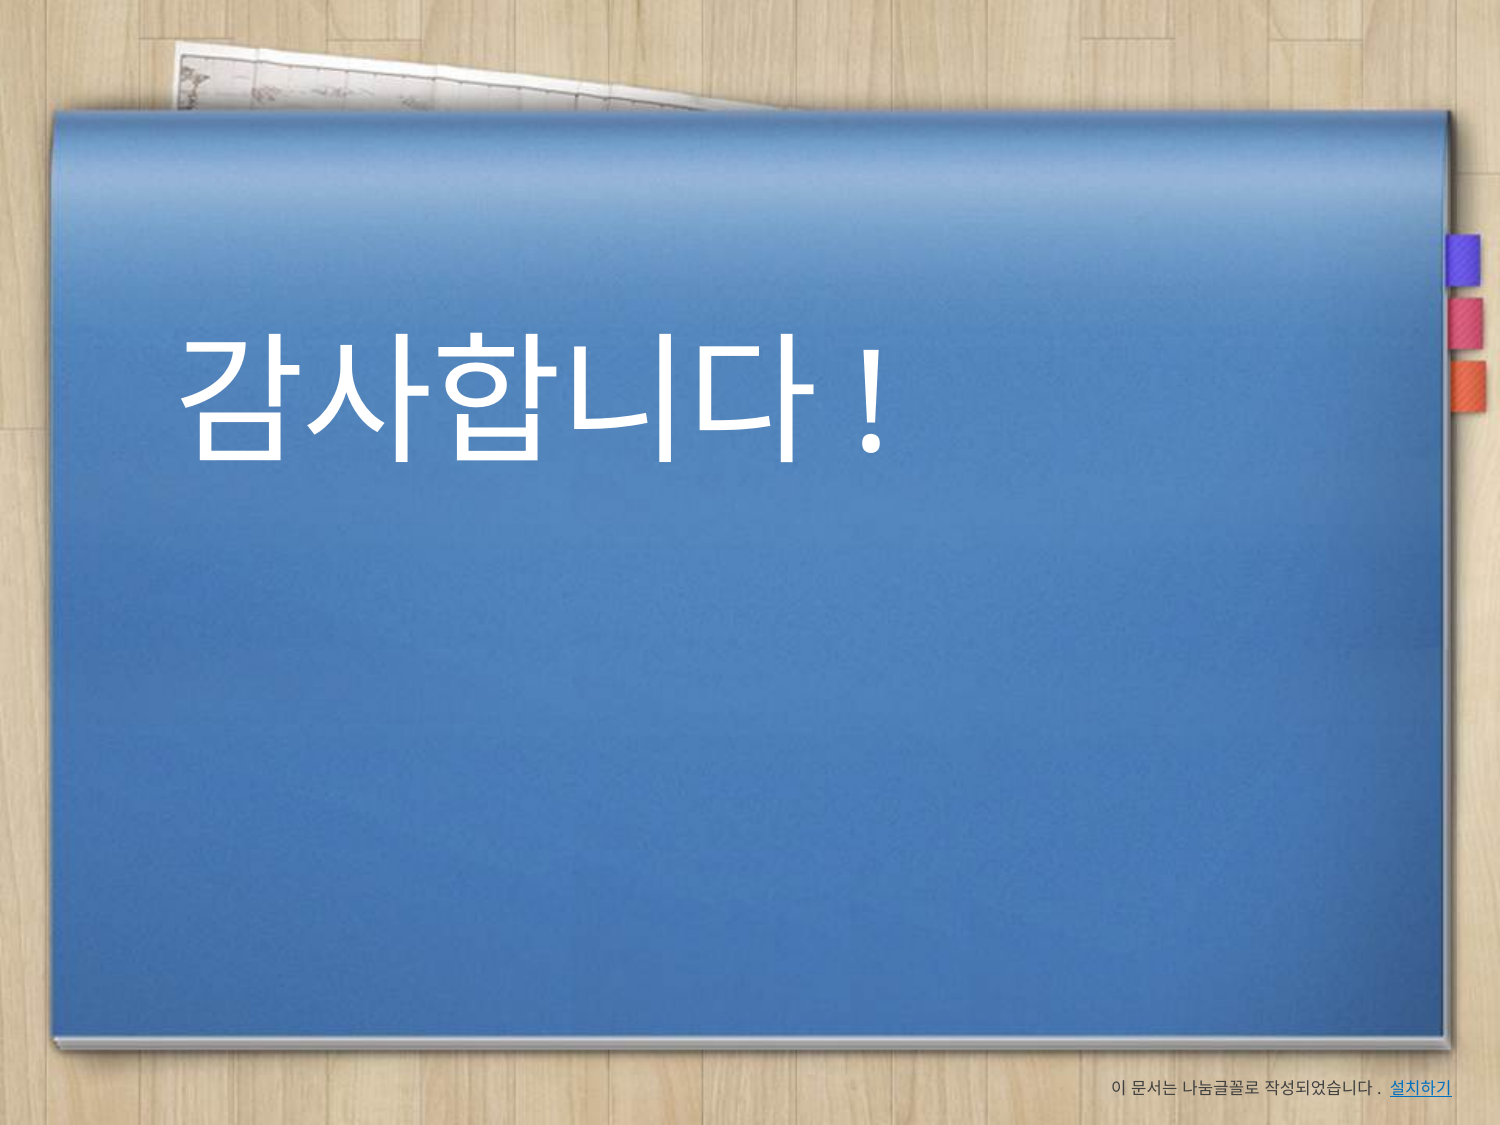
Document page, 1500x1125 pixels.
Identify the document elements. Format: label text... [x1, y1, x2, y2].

picture [0, 0, 1500, 1125]
text_box 이 문서는 나눔글꼴로 작성되었습니다. 설치하기 [1096, 1058, 1471, 1110]
text_box 감사합니다! [159, 326, 1365, 487]
